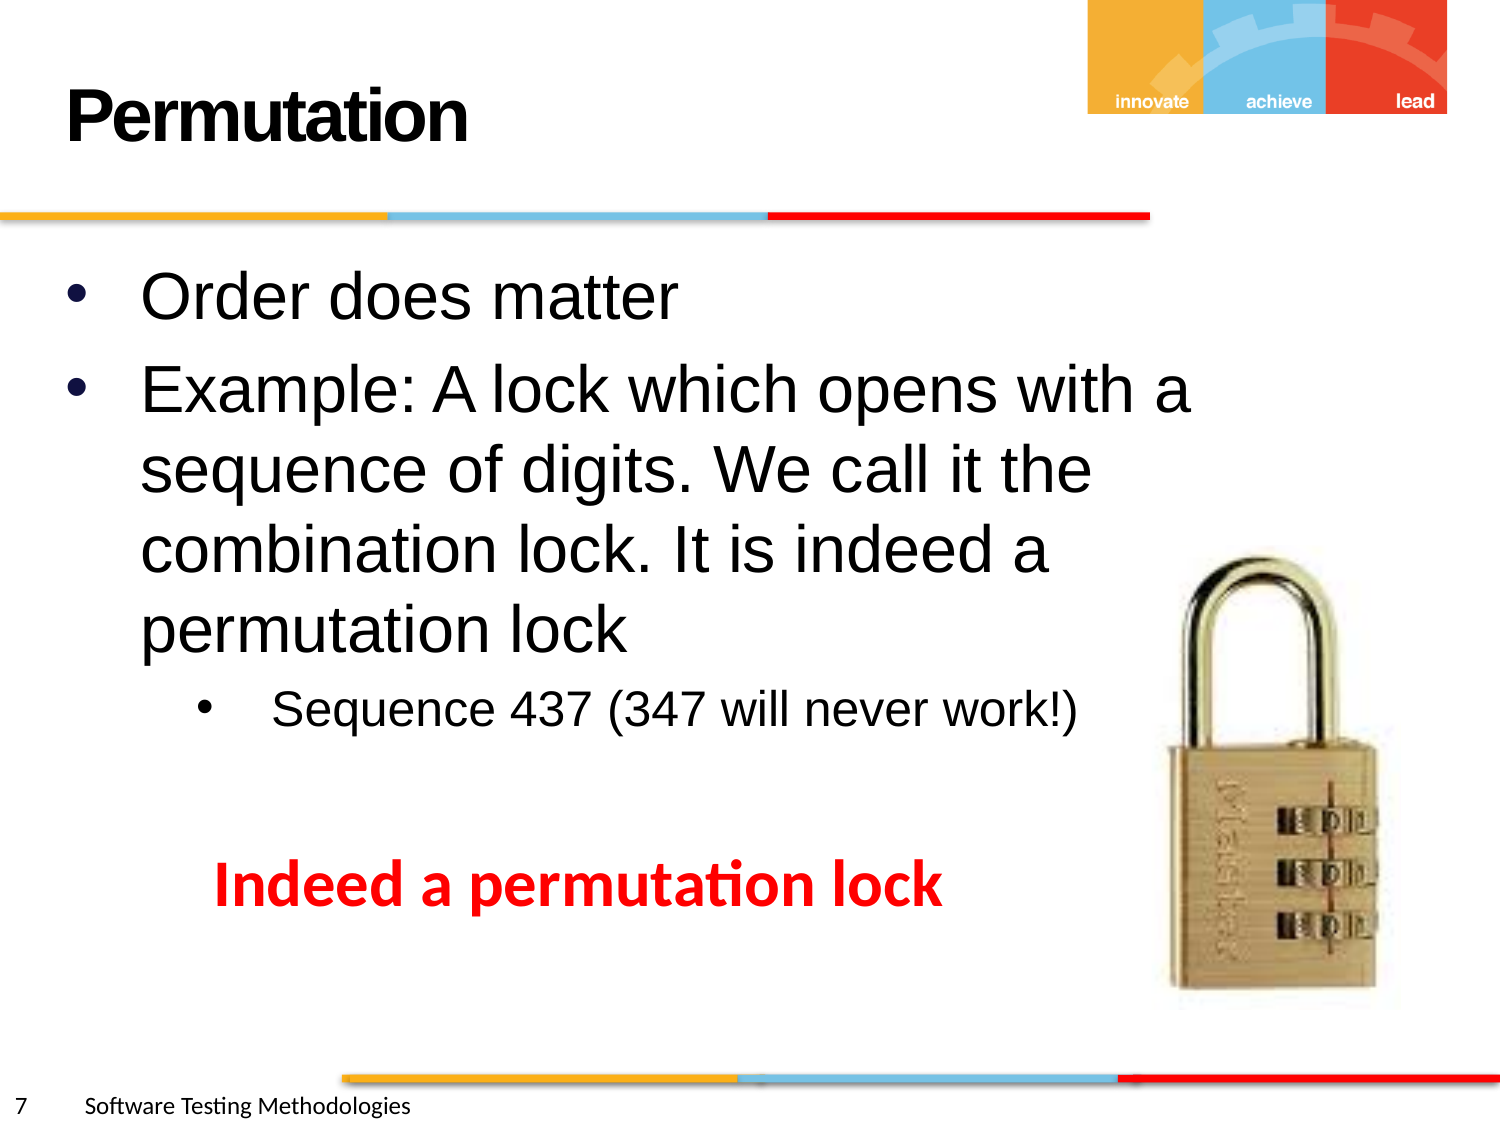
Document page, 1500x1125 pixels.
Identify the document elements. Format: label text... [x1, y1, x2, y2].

text_box Indeed a permutation lock [198, 832, 960, 928]
picture [1087, 0, 1448, 114]
picture [1151, 544, 1401, 1010]
list Permutation [50, 24, 1088, 213]
list Order does matter Example: A lock which opens with a sequence of digits. We call it the combination lock. It is indeed a permutation lock Sequence 437 (347 will never work!) [50, 245, 1400, 988]
